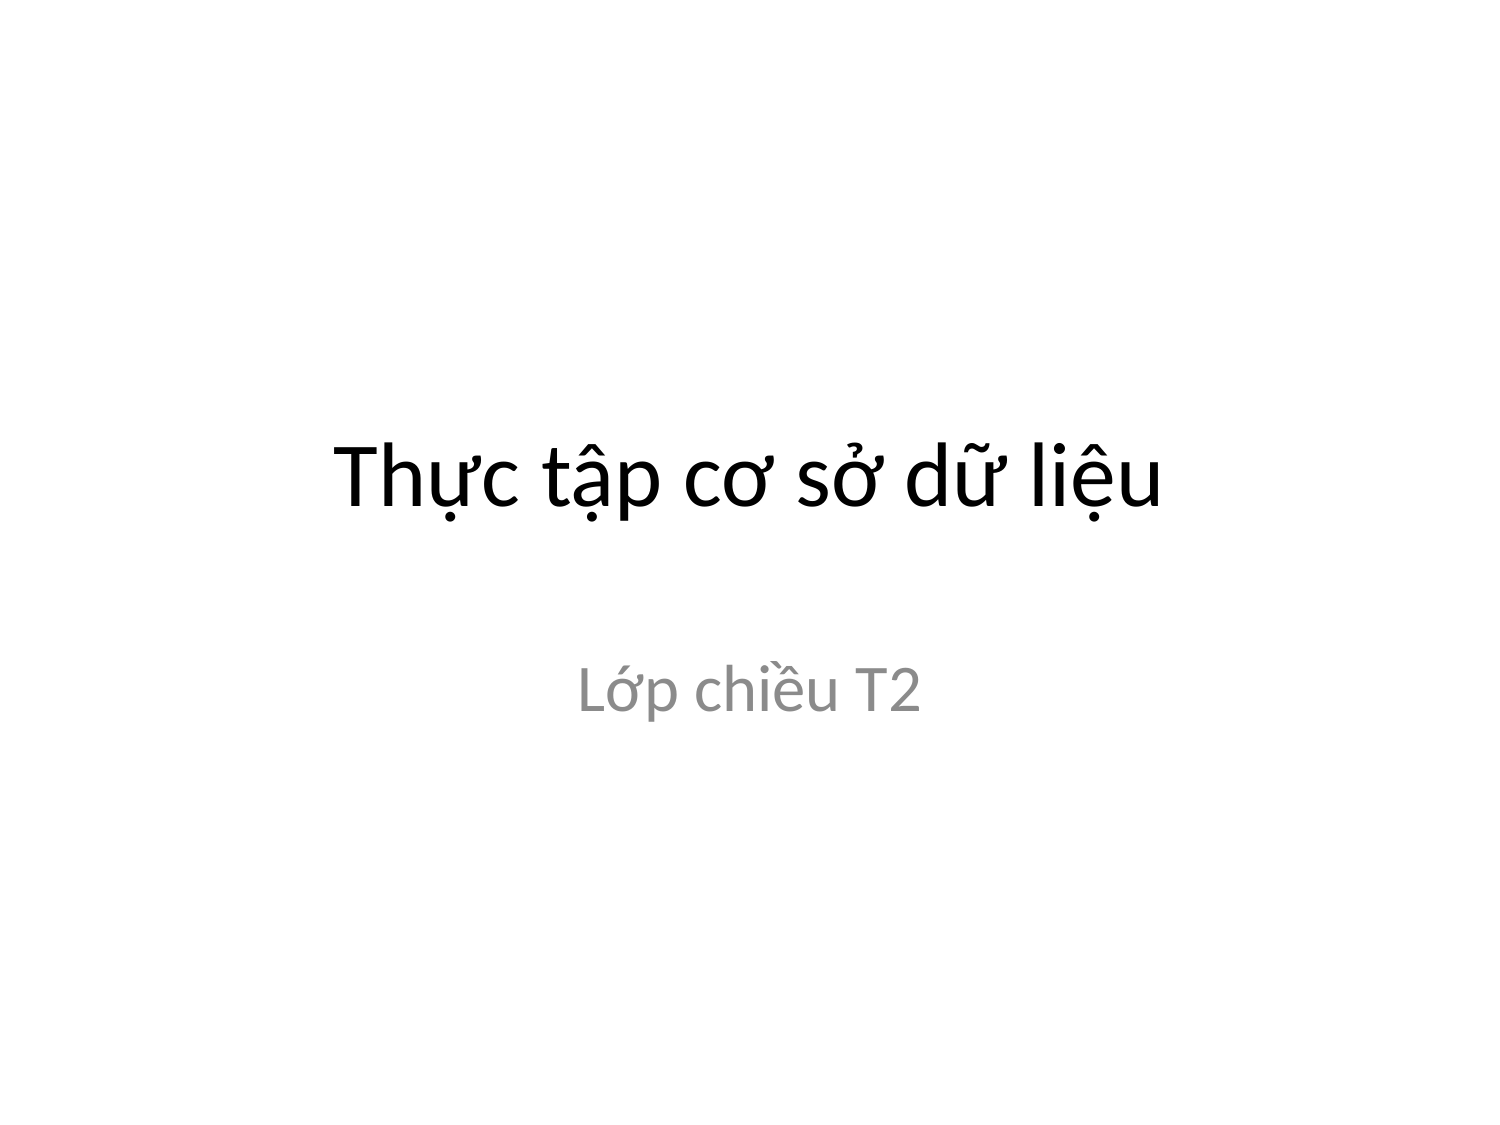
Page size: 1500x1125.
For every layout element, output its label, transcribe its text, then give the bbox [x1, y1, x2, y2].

subtitle Lớp chiều T2 [225, 637, 1275, 925]
title Thực tập cơ sở dữ liệu [112, 349, 1388, 591]
